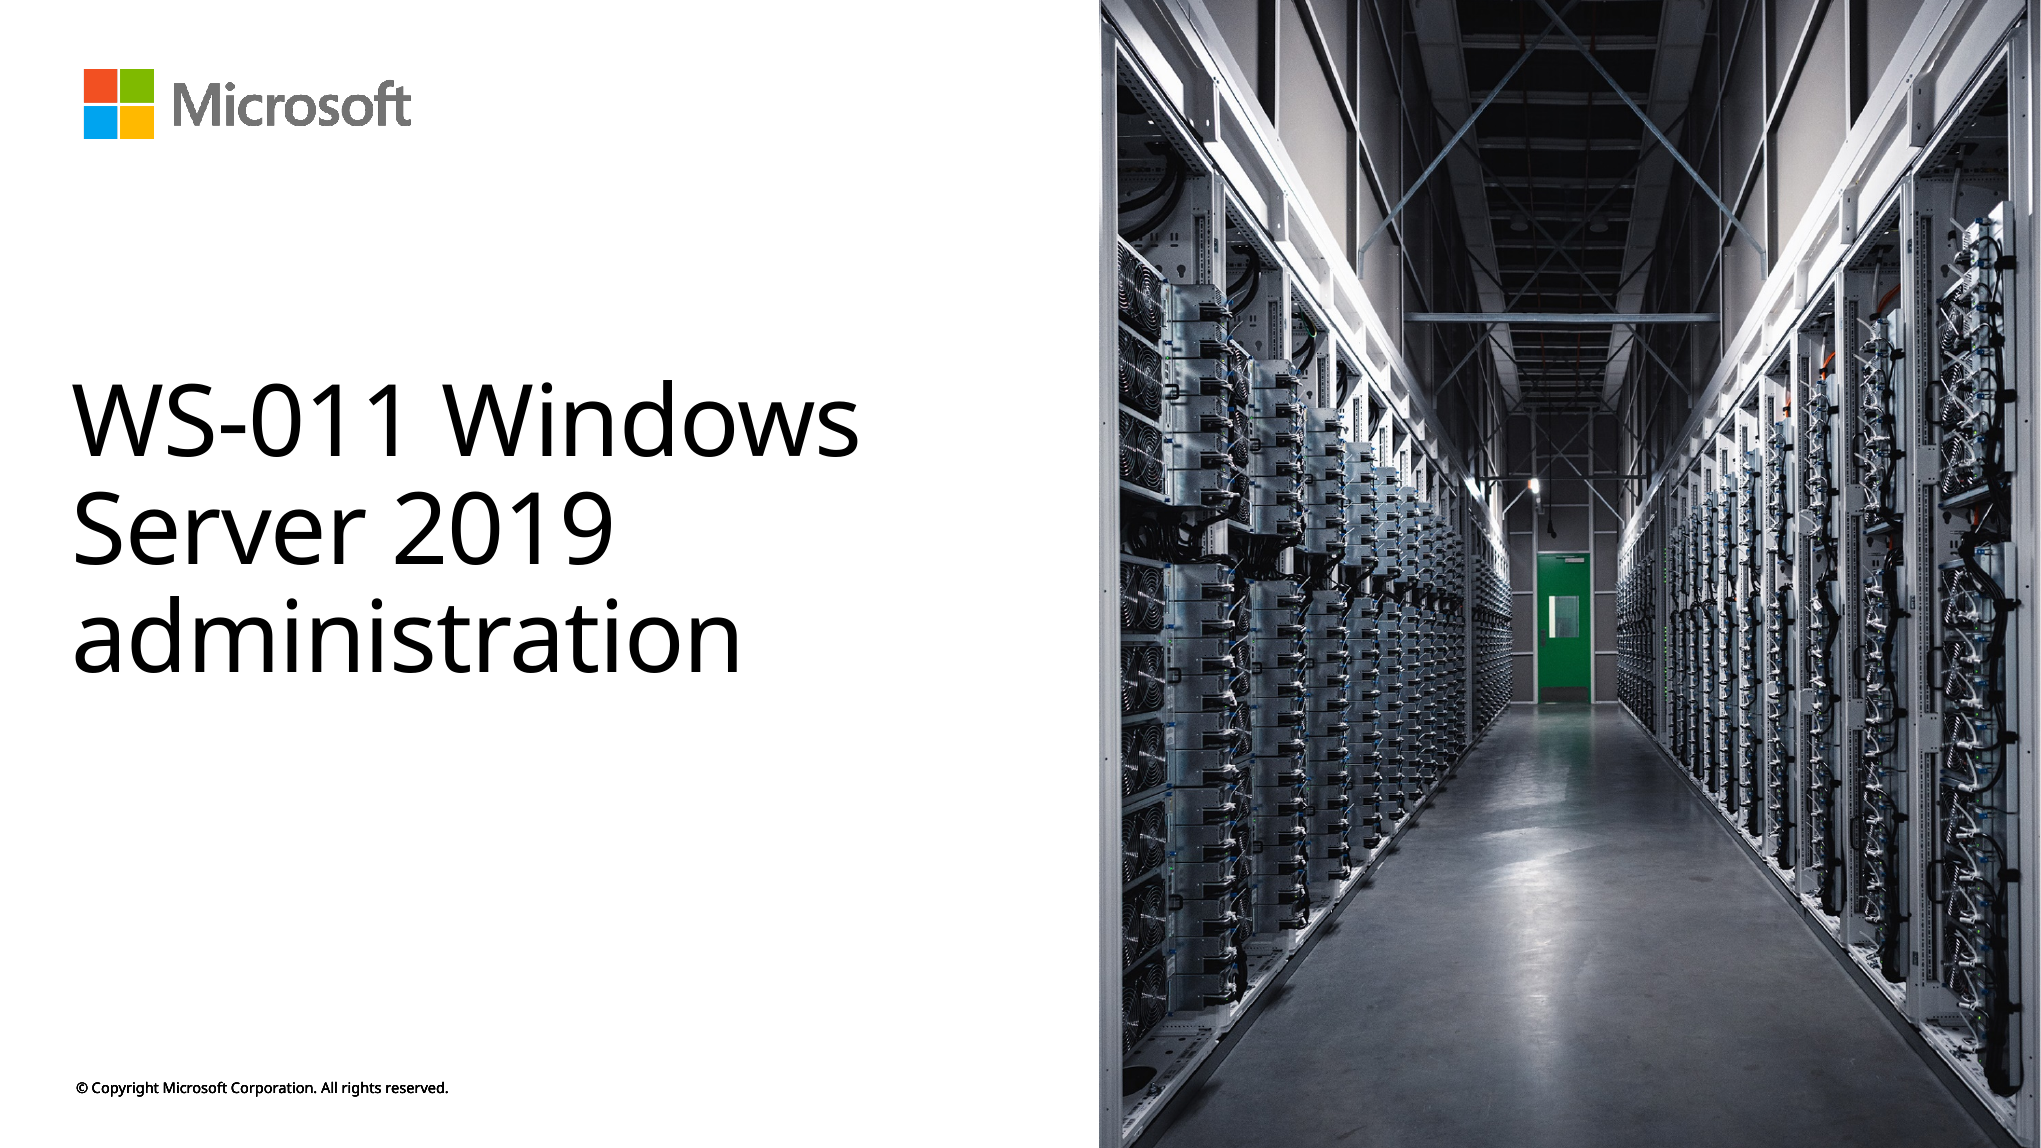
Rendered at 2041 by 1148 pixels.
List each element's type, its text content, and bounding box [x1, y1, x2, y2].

picture [1099, 0, 2041, 1148]
picture [14, 0, 480, 209]
title WS-011 Windows Server 2019 administration [71, 423, 981, 724]
